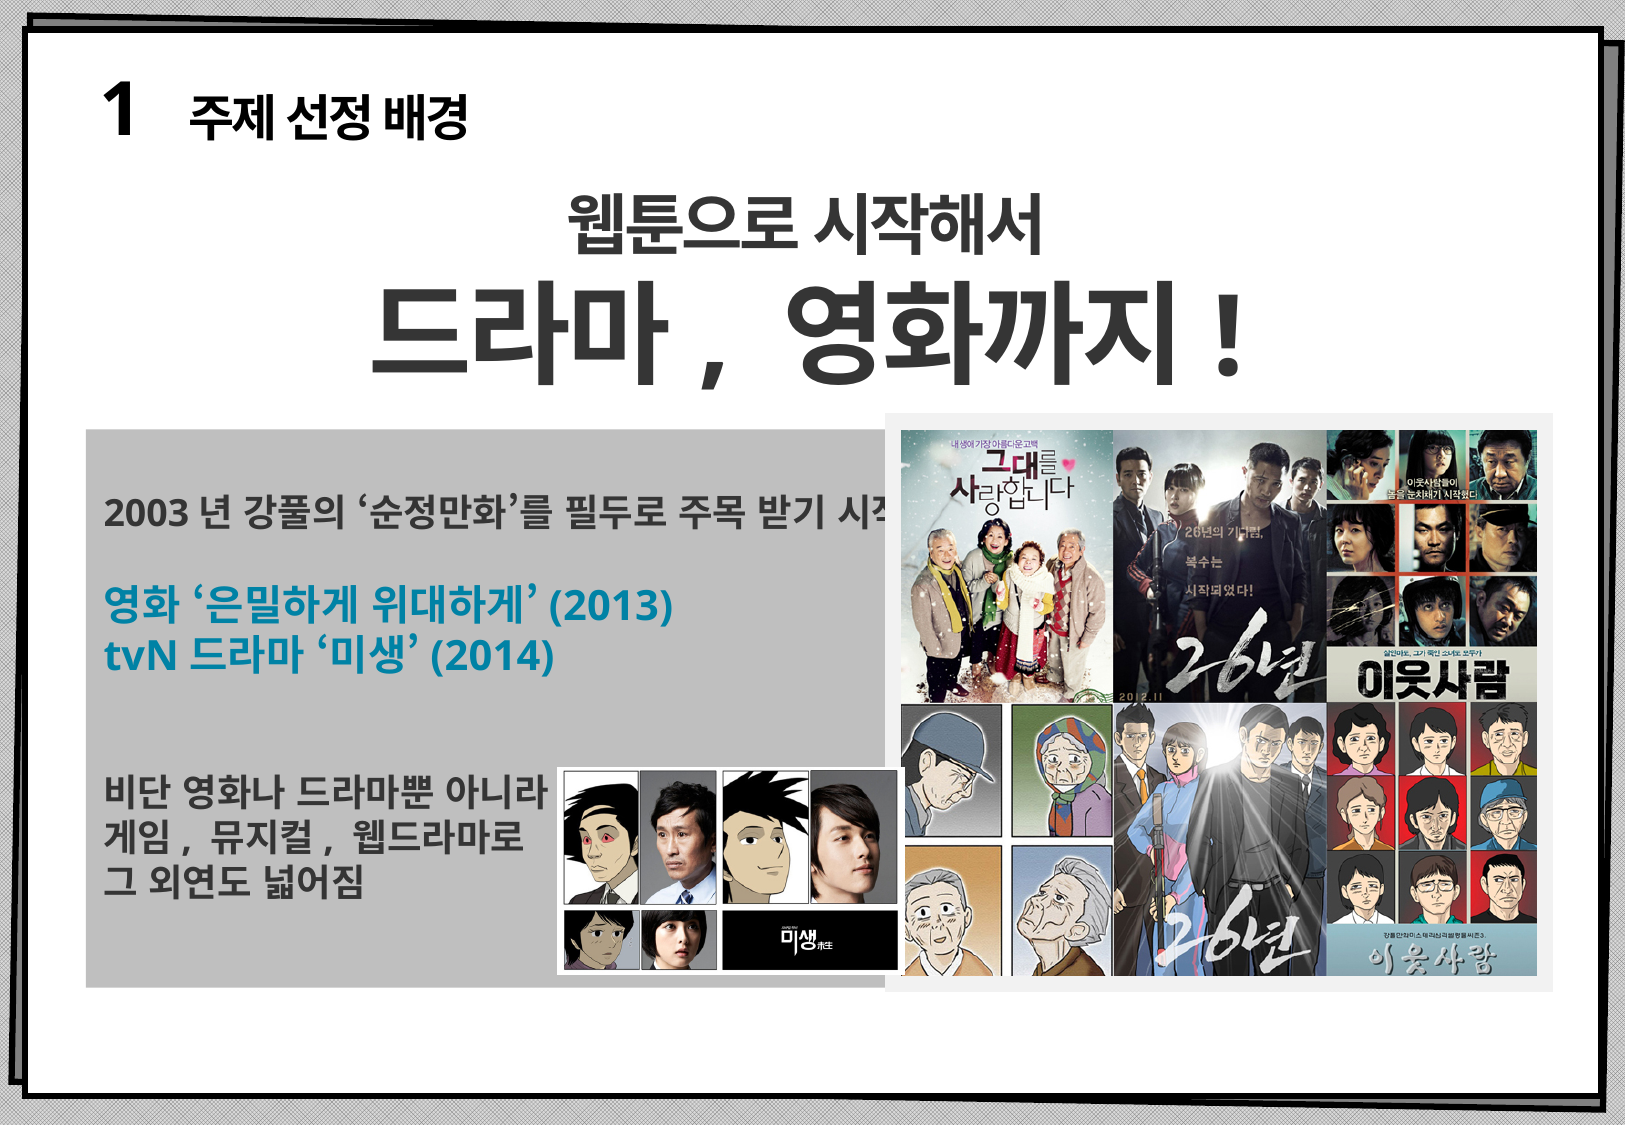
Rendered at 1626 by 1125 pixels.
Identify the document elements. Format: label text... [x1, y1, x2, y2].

text_box 1 [57, 51, 161, 160]
picture [556, 429, 1538, 977]
text_box 주제 선정 배경 [171, 47, 792, 155]
text_box 2003년 강풀의 ‘순정만화’를 필두로 주목 받기 시작 영화 ‘은밀하게 위대하게’(2013) tvN드라마 ‘미생’(2014) 비단 영화나 드라마뿐 아니라 게임, 뮤지컬, 웹드라마로 그 외연도 넓어짐 [85, 479, 885, 913]
text_box [84, 427, 885, 990]
text_box 웹툰으로 시작해서 드라마, 영화까지! [316, 174, 1297, 407]
